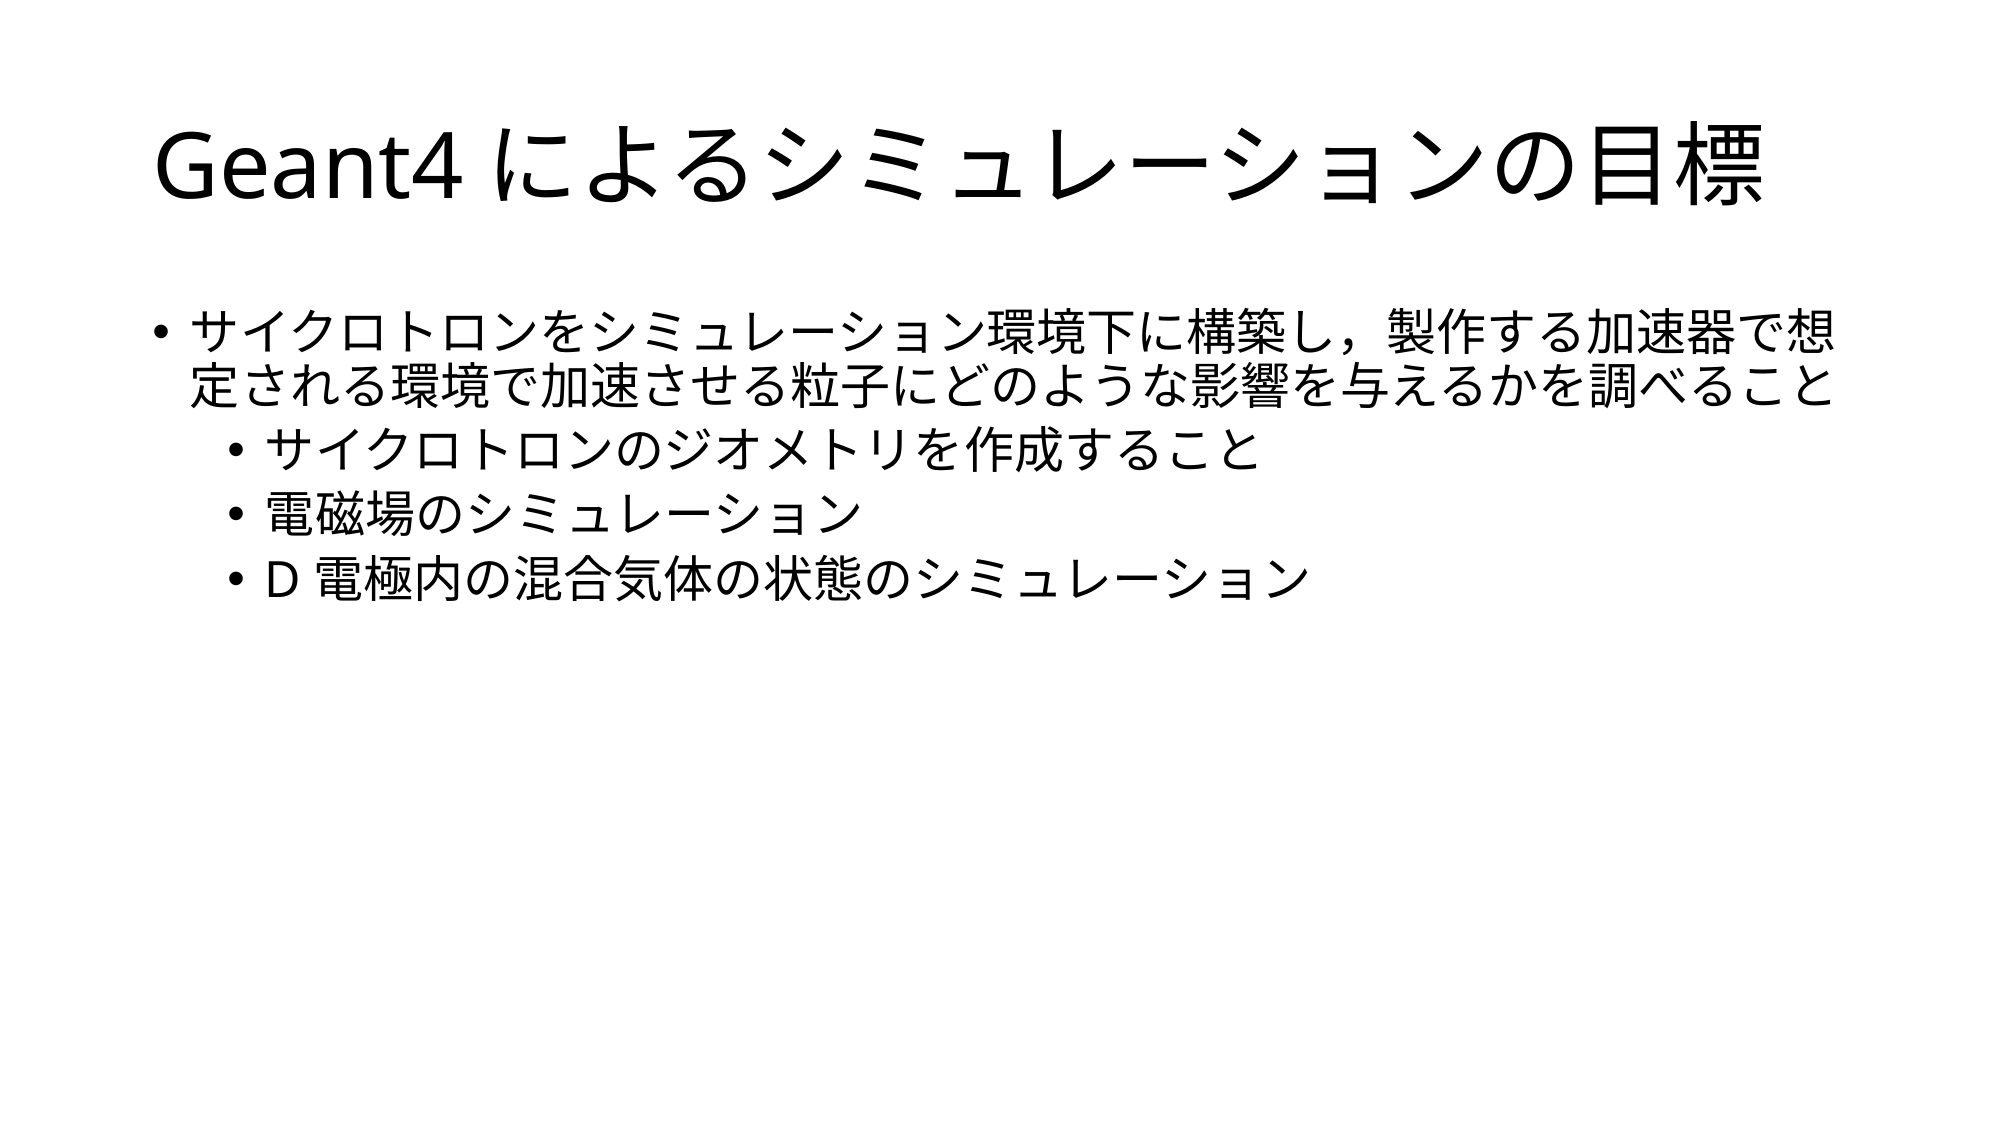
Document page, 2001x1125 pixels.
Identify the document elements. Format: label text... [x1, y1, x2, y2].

title Geant4によるシミュレーションの目標 [137, 59, 1863, 278]
list サイクロトロンをシミュレーション環境下に構築し，製作する加速器で想定される環境で加速させる粒子にどのような影響を与えるかを調べること サイクロトロンのジオメトリを作成すること 電磁場のシミュレーション D電極内の混合気体の状態のシミュレーション [137, 299, 1863, 1014]
